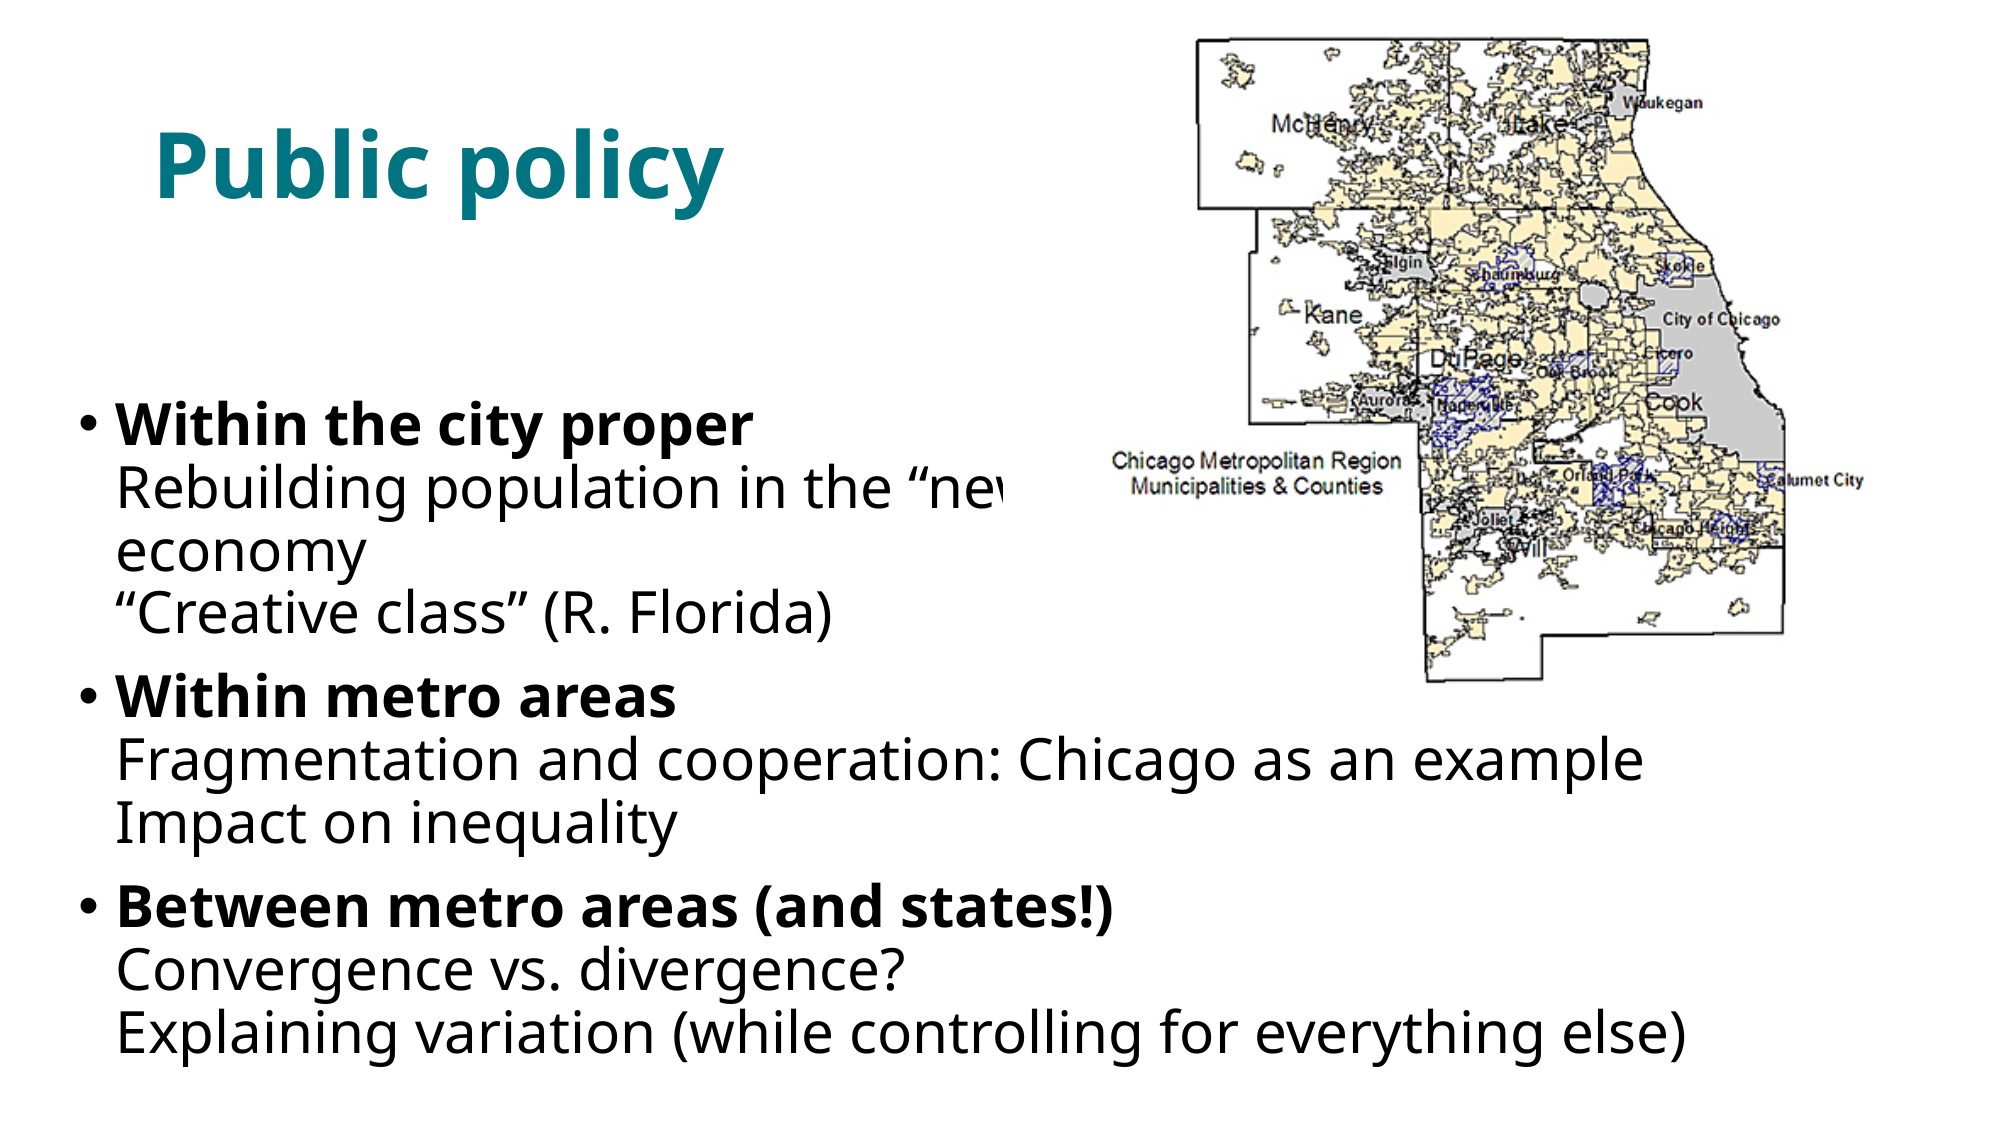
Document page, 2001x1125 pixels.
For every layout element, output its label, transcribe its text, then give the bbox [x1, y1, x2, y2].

title Public policy [137, 59, 1003, 278]
picture [1003, 7, 1979, 712]
list Within the city proper Rebuilding population in the “new” economy “Creative class” (R. Florida) Within metro areas Fragmentation and cooperation: Chicago as an example Impact on inequality Between metro areas (and states!) Convergence vs. divergence? Explaining variation (while controlling for everything else) [63, 387, 1789, 1102]
